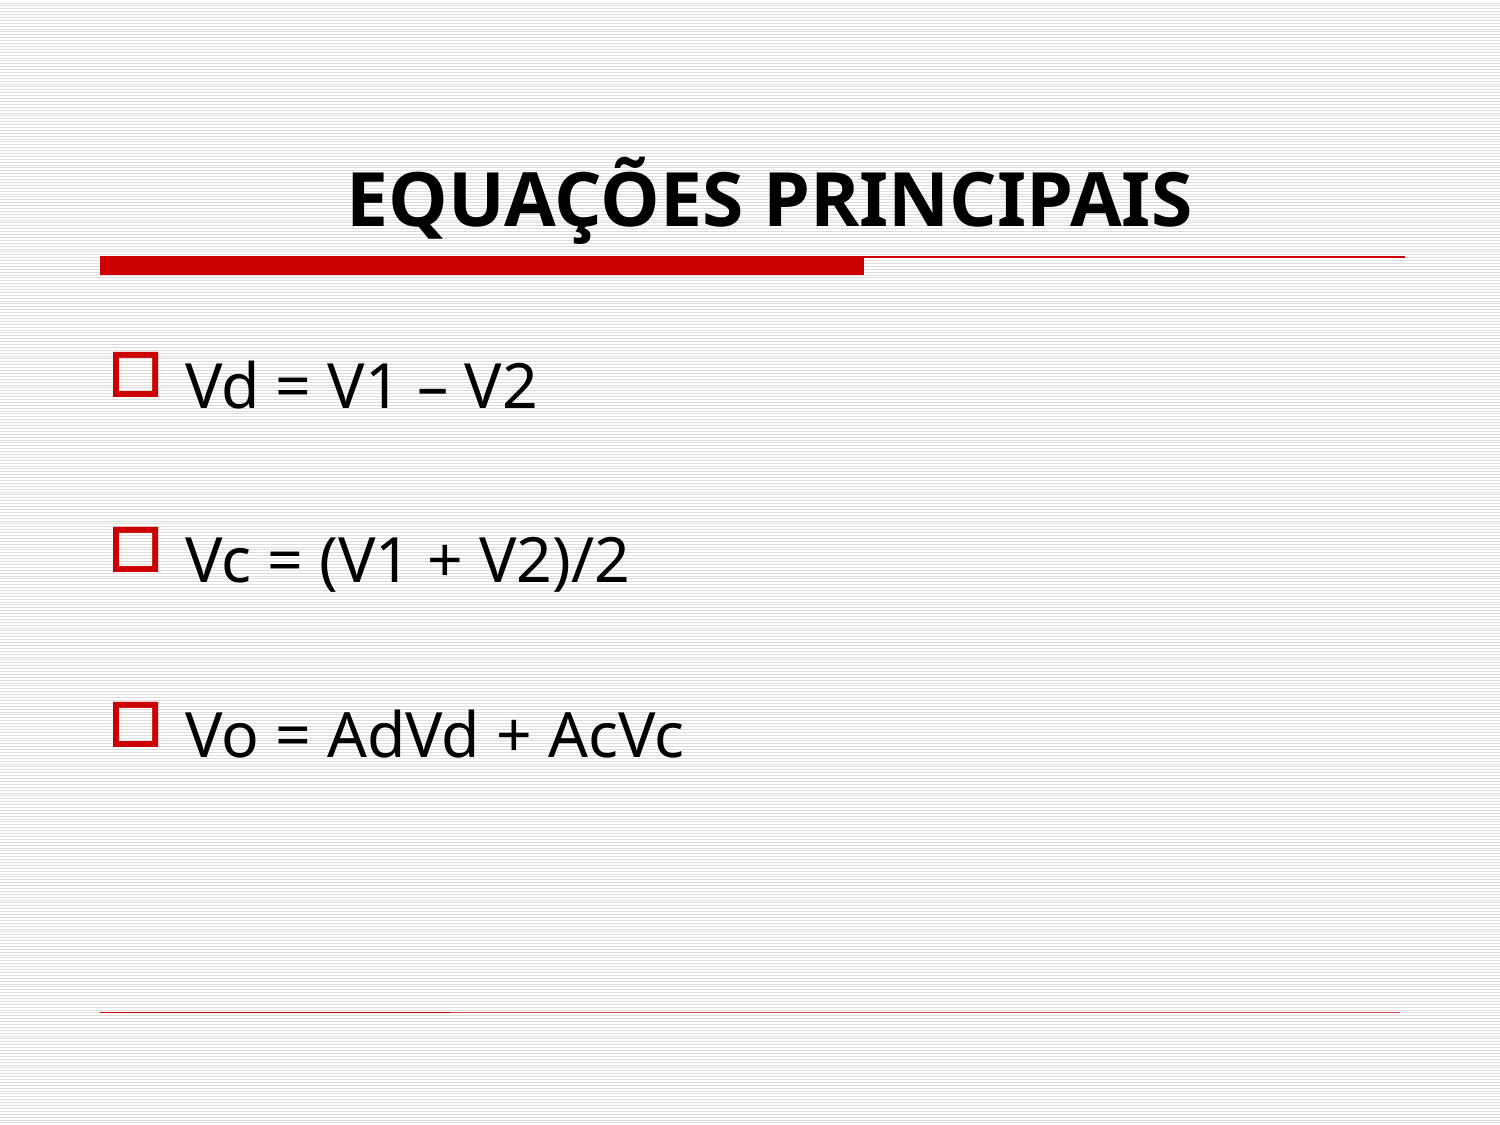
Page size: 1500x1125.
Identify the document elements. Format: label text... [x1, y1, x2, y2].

title EQUAÇÕES PRINCIPAIS [93, 49, 1407, 250]
list Vd = V1 – V2 Vc = (V1 + V2)/2 Vo = AdVd + AcVc [92, 337, 1406, 965]
